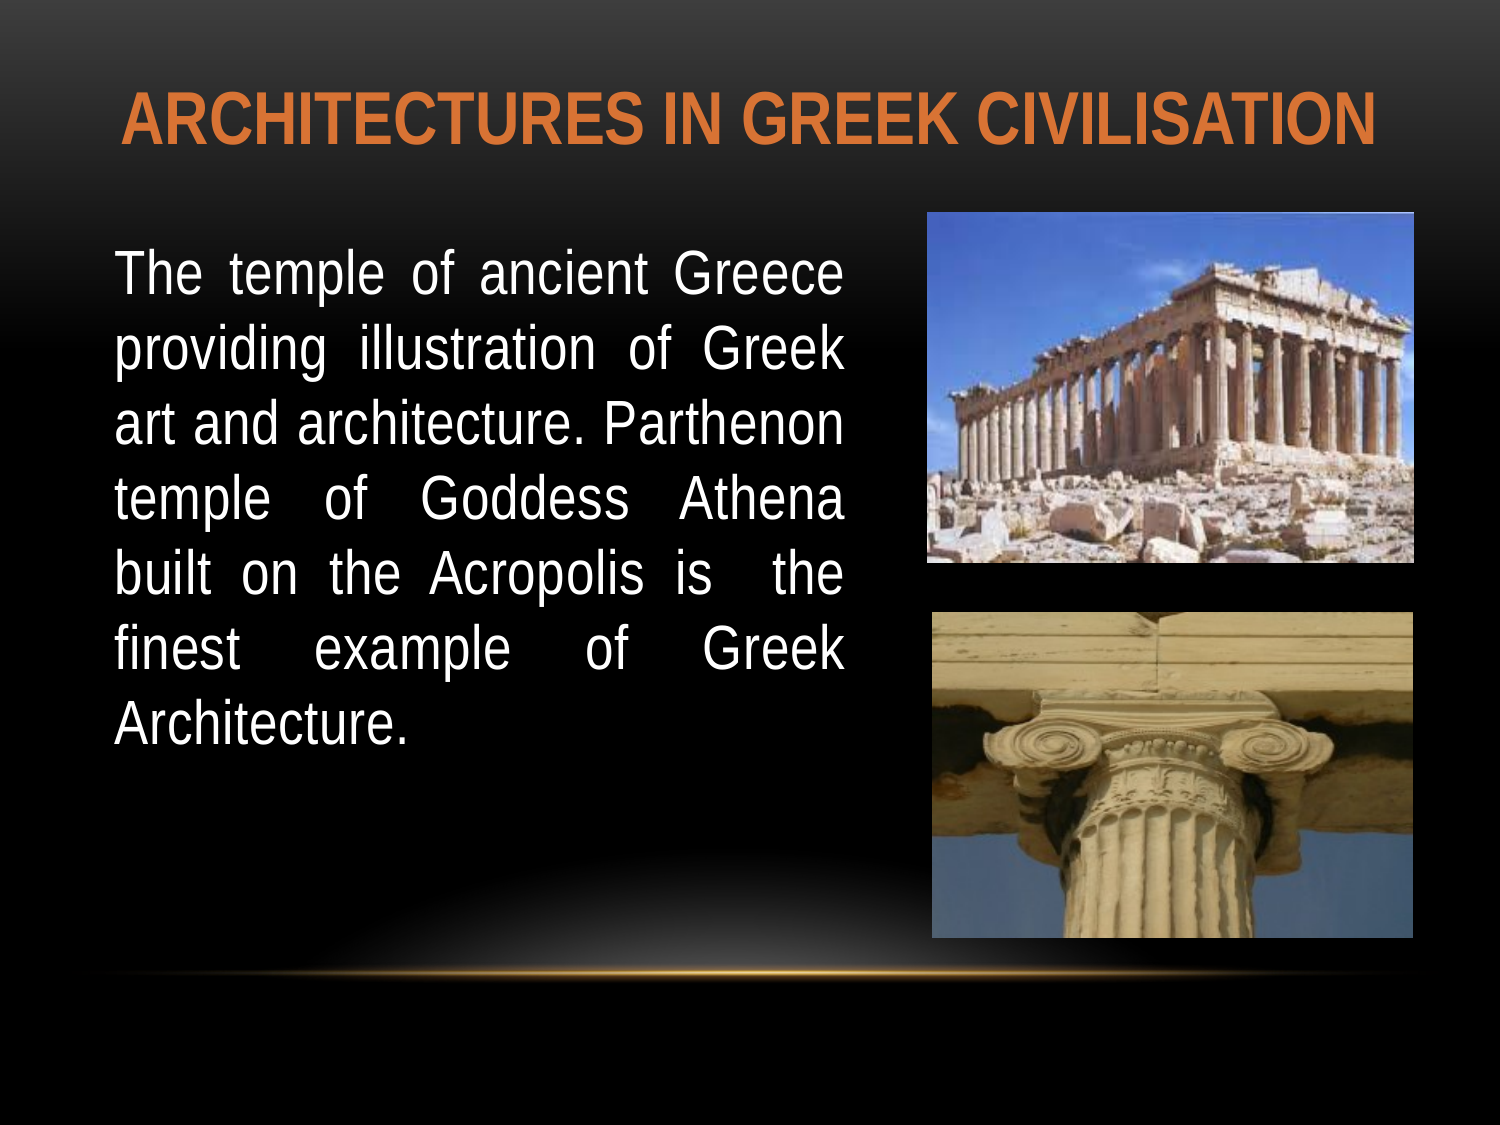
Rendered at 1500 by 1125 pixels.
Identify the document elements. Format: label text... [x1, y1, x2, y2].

picture [0, 0, 1500, 1125]
list The temple of ancient Greece providing illustration of Greek art and architecture. Parthenon temple of Goddess Athena built on the Acropolis is the finest example of Greek Architecture. [99, 224, 863, 938]
text_box ARCHITECTURES IN GREEK CIVILISATION [87, 62, 1413, 168]
